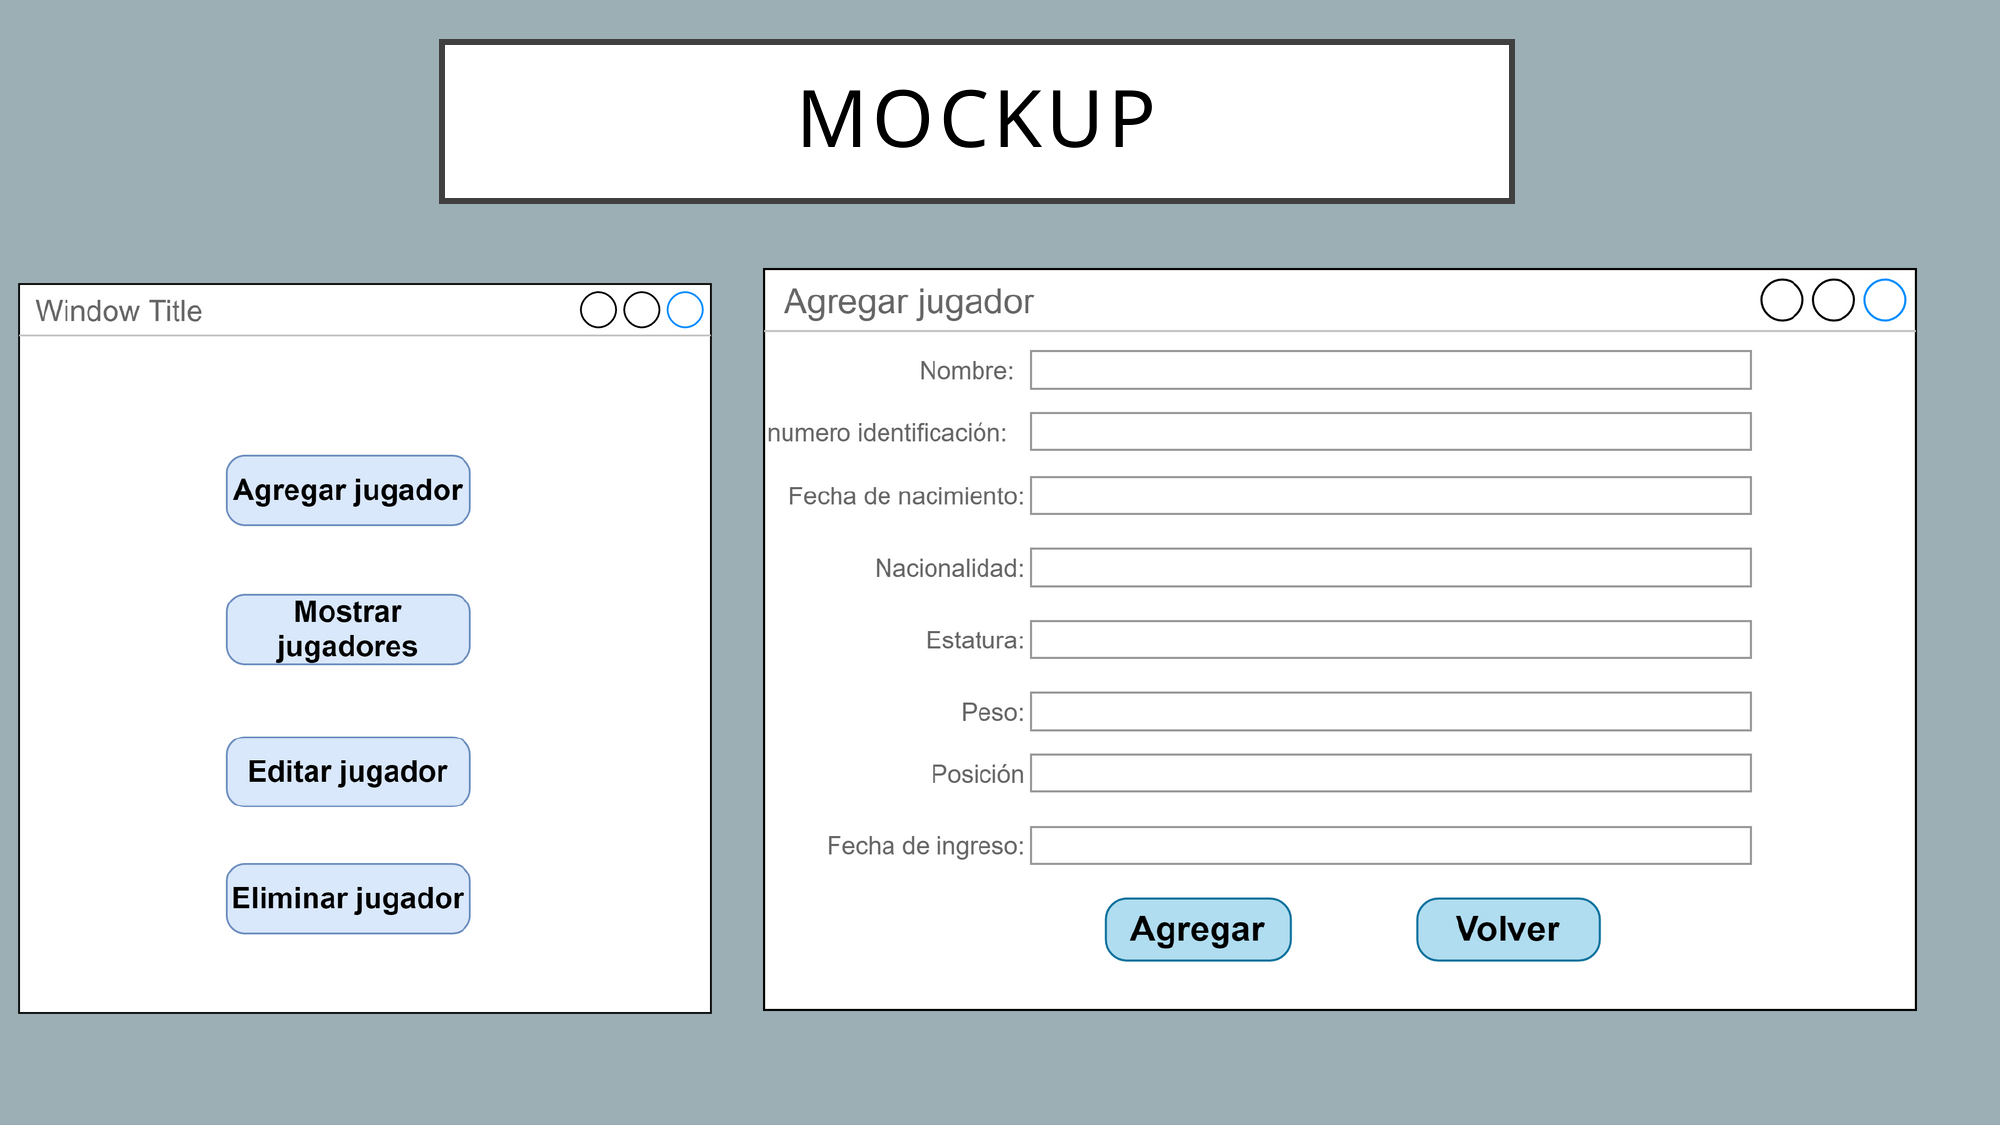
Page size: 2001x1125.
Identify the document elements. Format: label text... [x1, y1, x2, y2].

picture [0, 265, 730, 1031]
picture [742, 247, 1937, 1031]
title Mockup [439, 39, 1515, 204]
